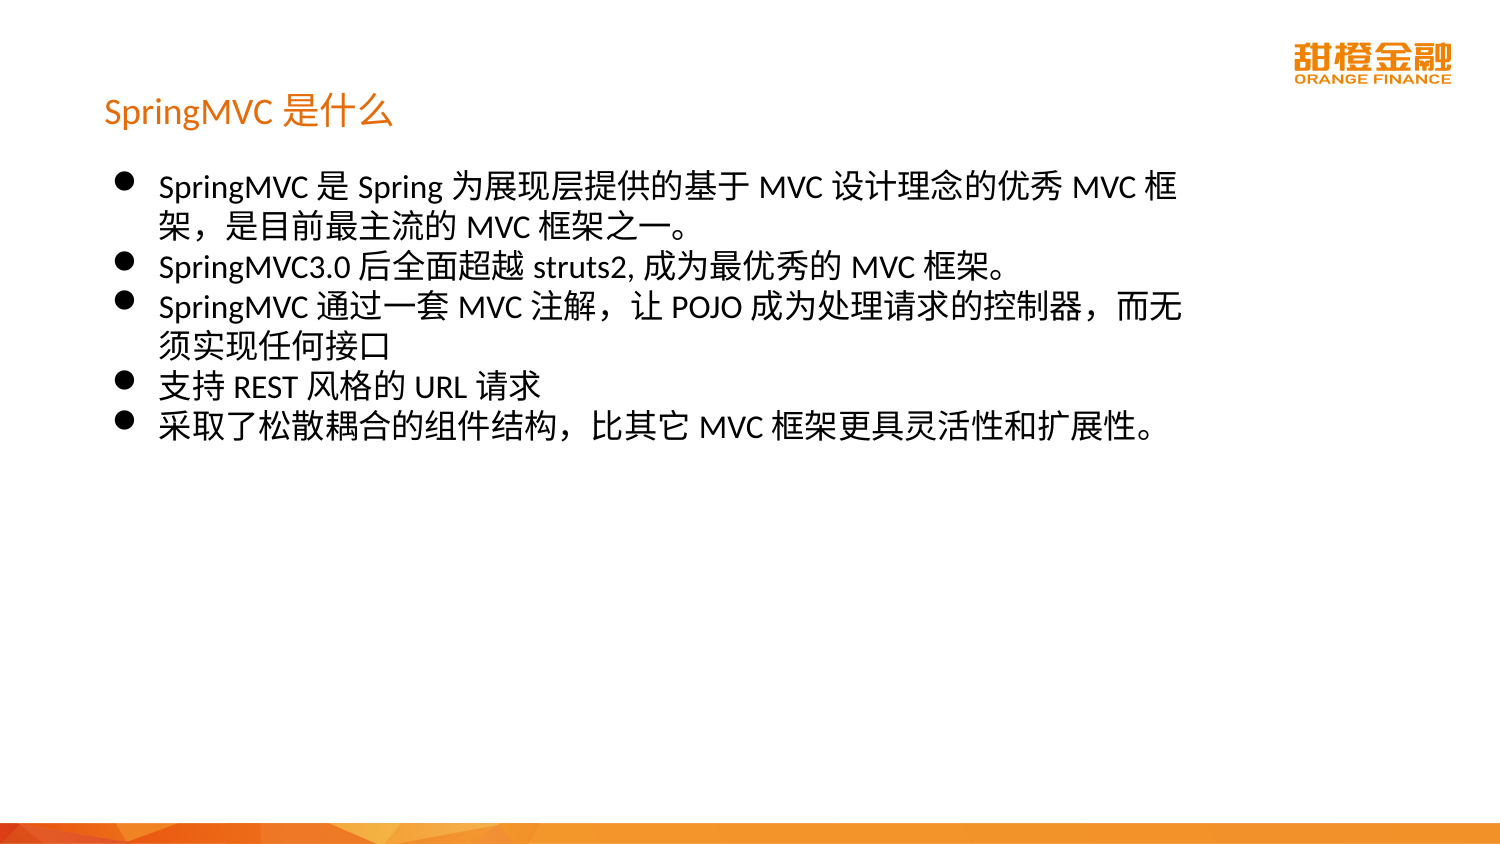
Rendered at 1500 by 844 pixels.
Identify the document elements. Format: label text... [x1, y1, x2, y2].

picture [0, 0, 1500, 844]
text_box SpringMVC是Spring为展现层提供的基于MVC设计理念的优秀MVC框架，是目前最主流的MVC框架之一。 SpringMVC3.0后全面超越struts2,成为最优秀的MVC框架。 SpringMVC通过一套MVC注解，让POJO成为处理请求的控制器，而无须实现任何接口 支持REST风格的URL请求 采取了松散耦合的组件结构，比其它MVC框架更具灵活性和扩展性。 [97, 158, 1213, 533]
title SpringMVC是什么 [89, 81, 867, 138]
